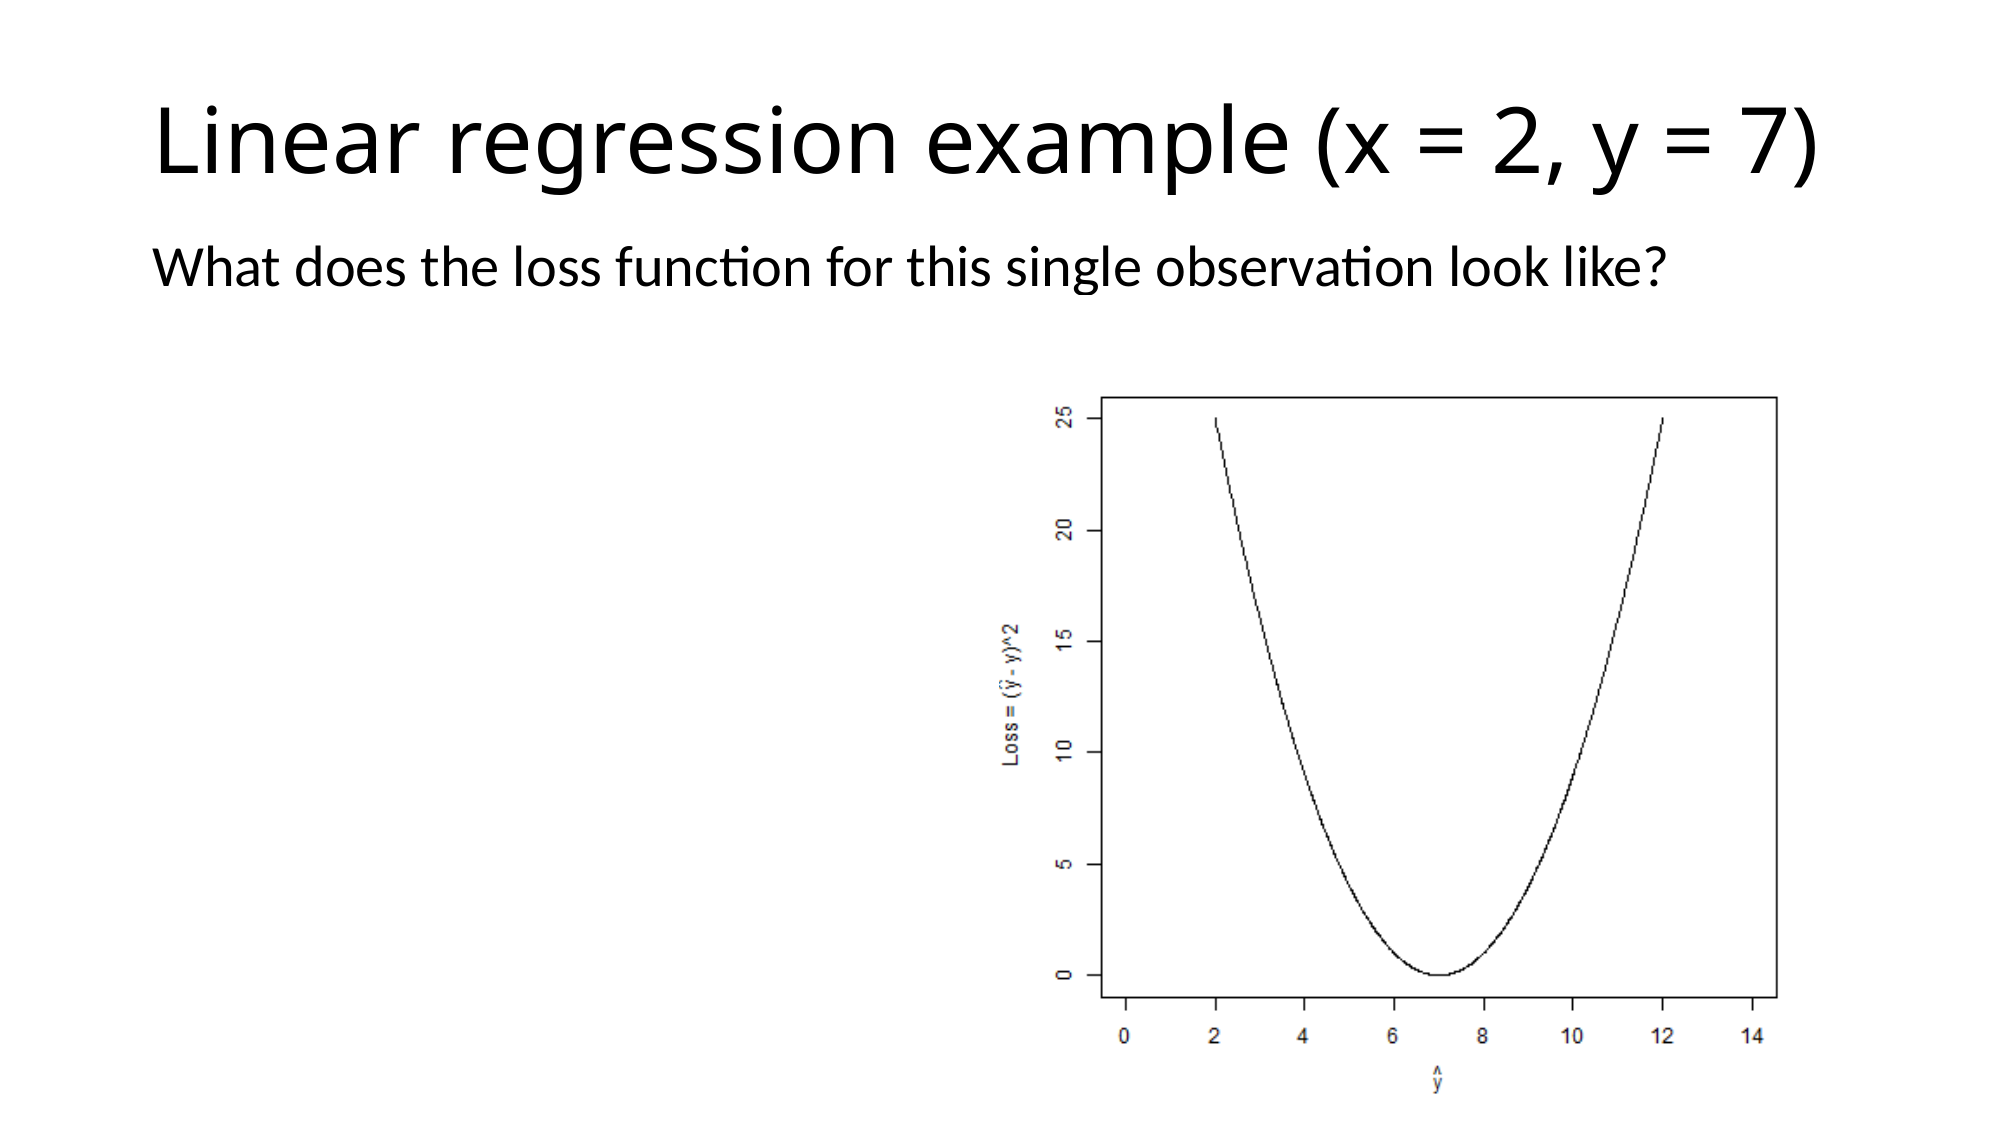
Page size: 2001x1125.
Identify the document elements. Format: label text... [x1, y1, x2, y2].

picture [999, 295, 1830, 1125]
title Linear regression example (x = 2, y = 7) [137, 59, 1863, 228]
list What does the loss function for this single observation look like? [137, 228, 1863, 1014]
